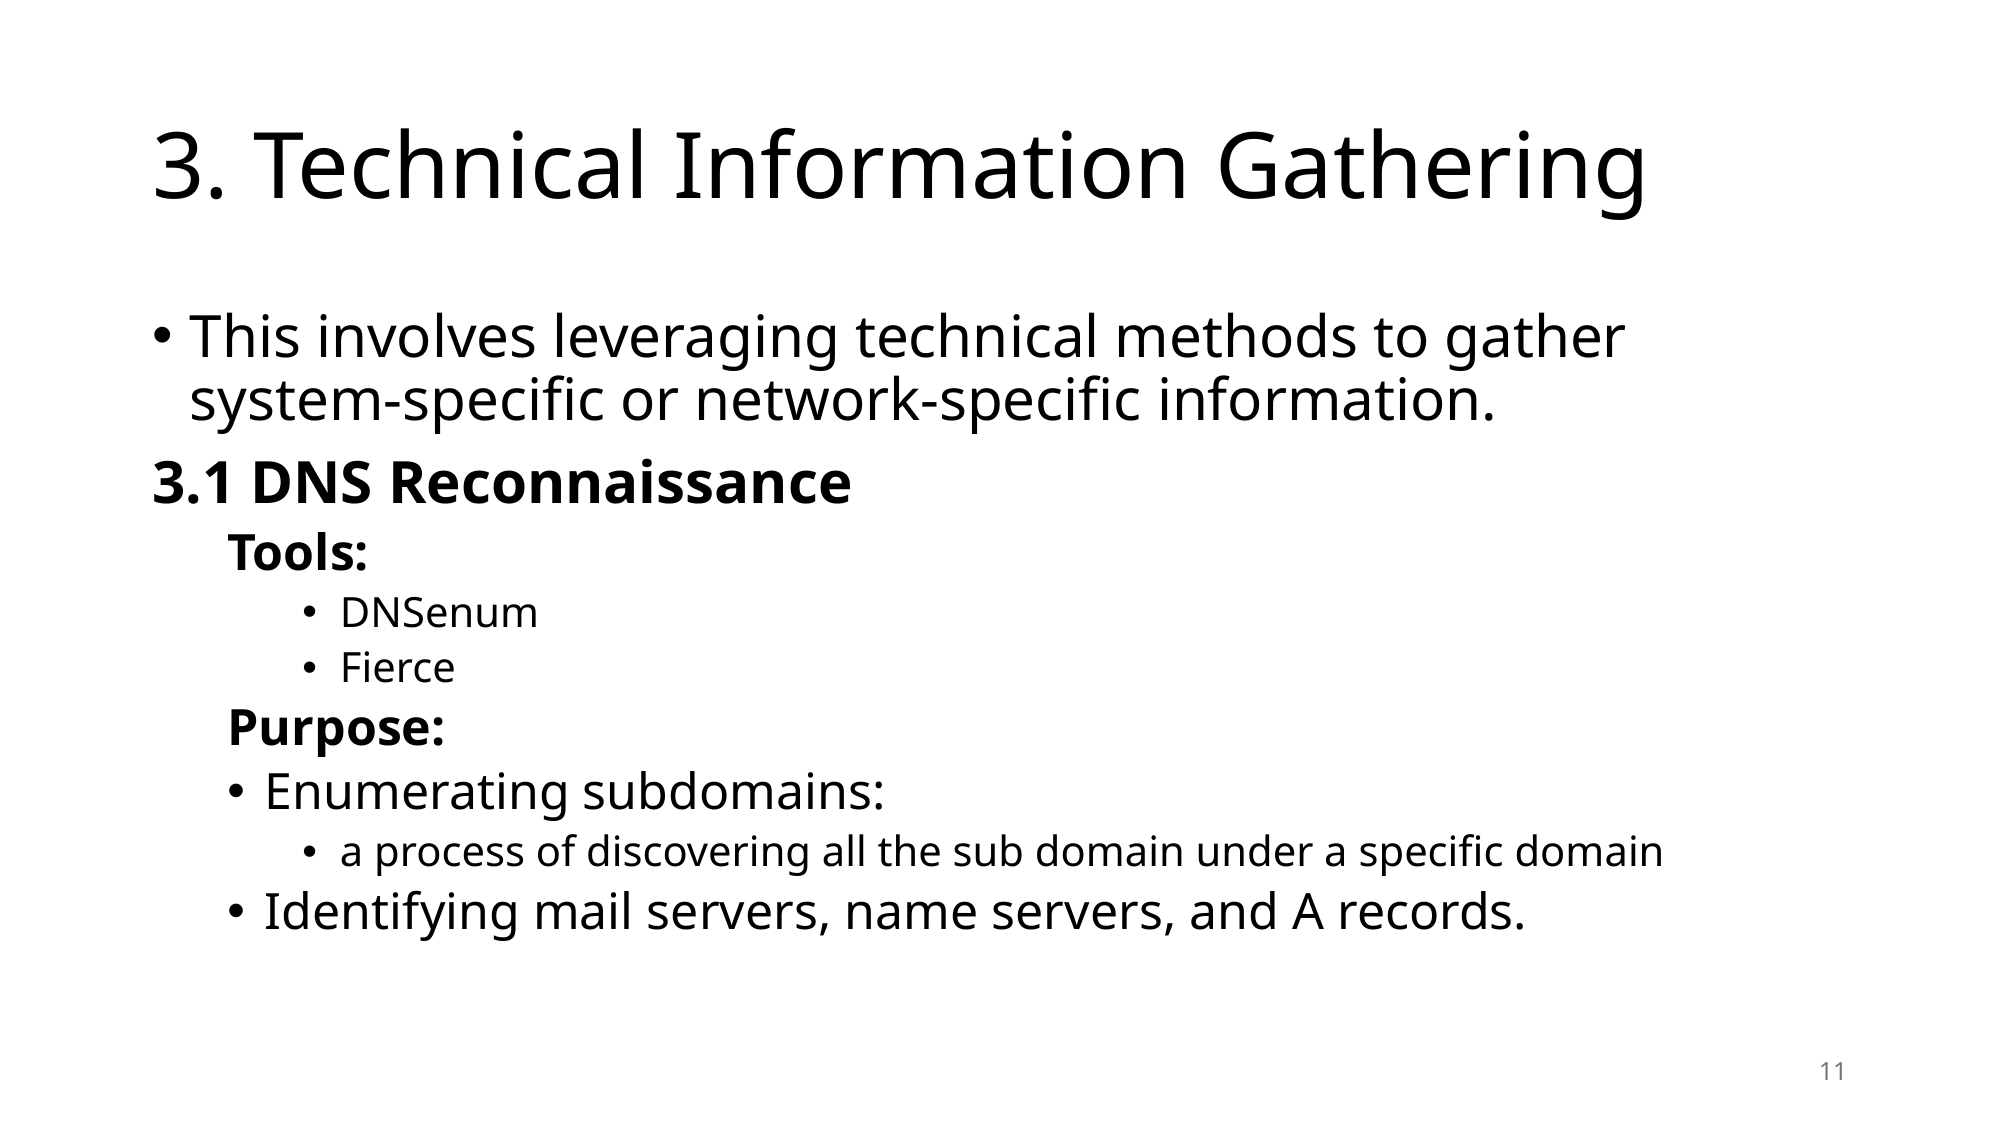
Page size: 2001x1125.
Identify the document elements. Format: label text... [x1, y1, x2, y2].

slide_number 11 [1412, 1042, 1863, 1103]
list This involves leveraging technical methods to gather system-specific or network-specific information. 3.1 DNS Reconnaissance Tools: DNSenum Fierce Purpose: Enumerating subdomains: a process of discovering all the sub domain under a specific domain Identifying mail servers, name servers, and A records. [137, 299, 1863, 1014]
title 3. Technical Information Gathering [137, 59, 1863, 278]
